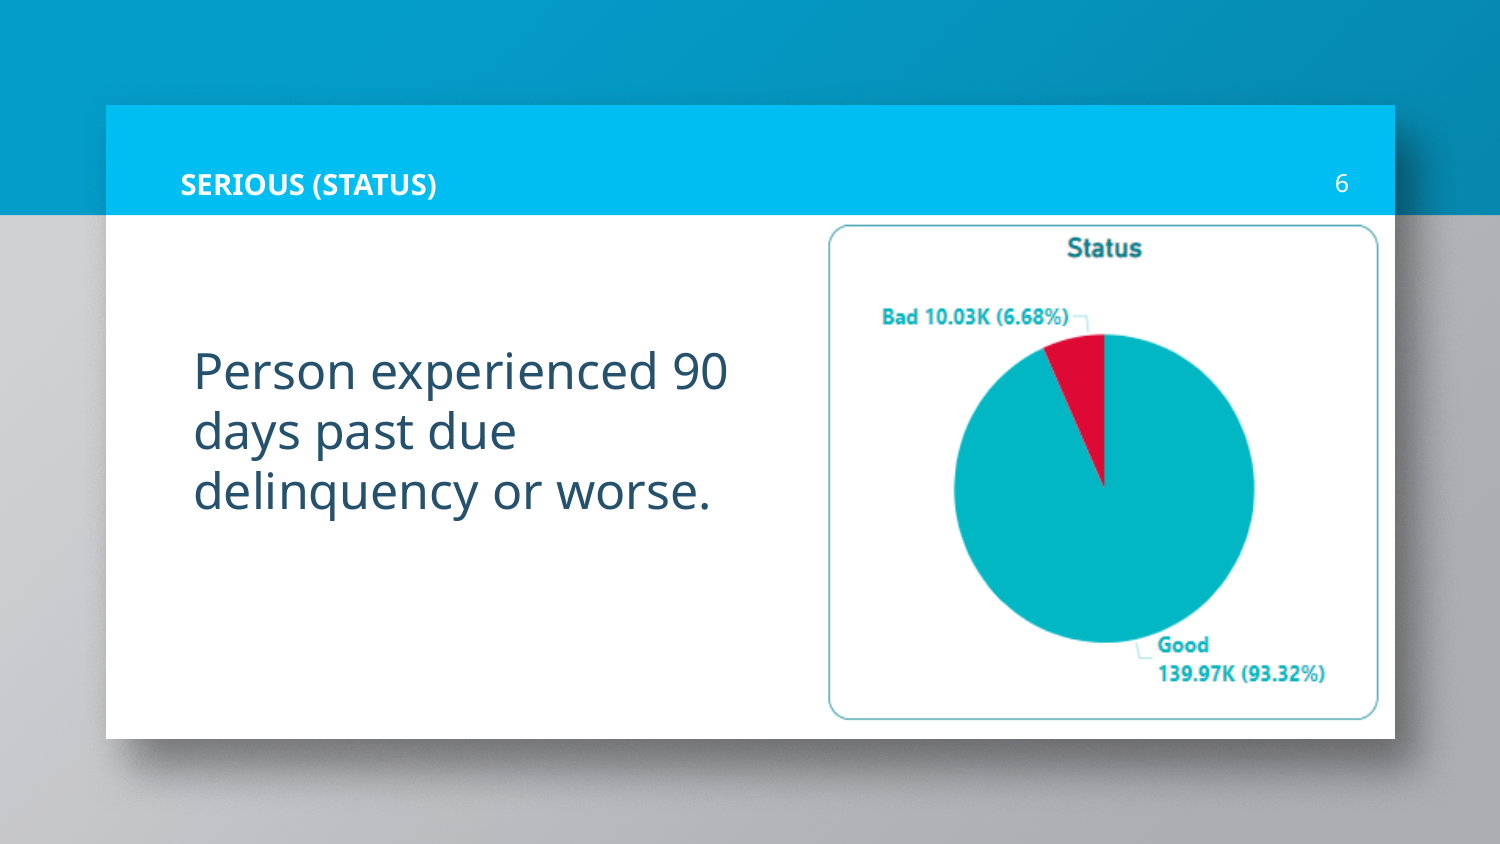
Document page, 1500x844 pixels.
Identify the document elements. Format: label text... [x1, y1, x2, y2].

slide_number 6 [1336, 106, 1364, 216]
picture [0, 216, 1500, 844]
list Person experienced 90 days past due delinquency or worse. [165, 324, 786, 619]
title SERIOUS (STATUS) [165, 106, 1336, 217]
